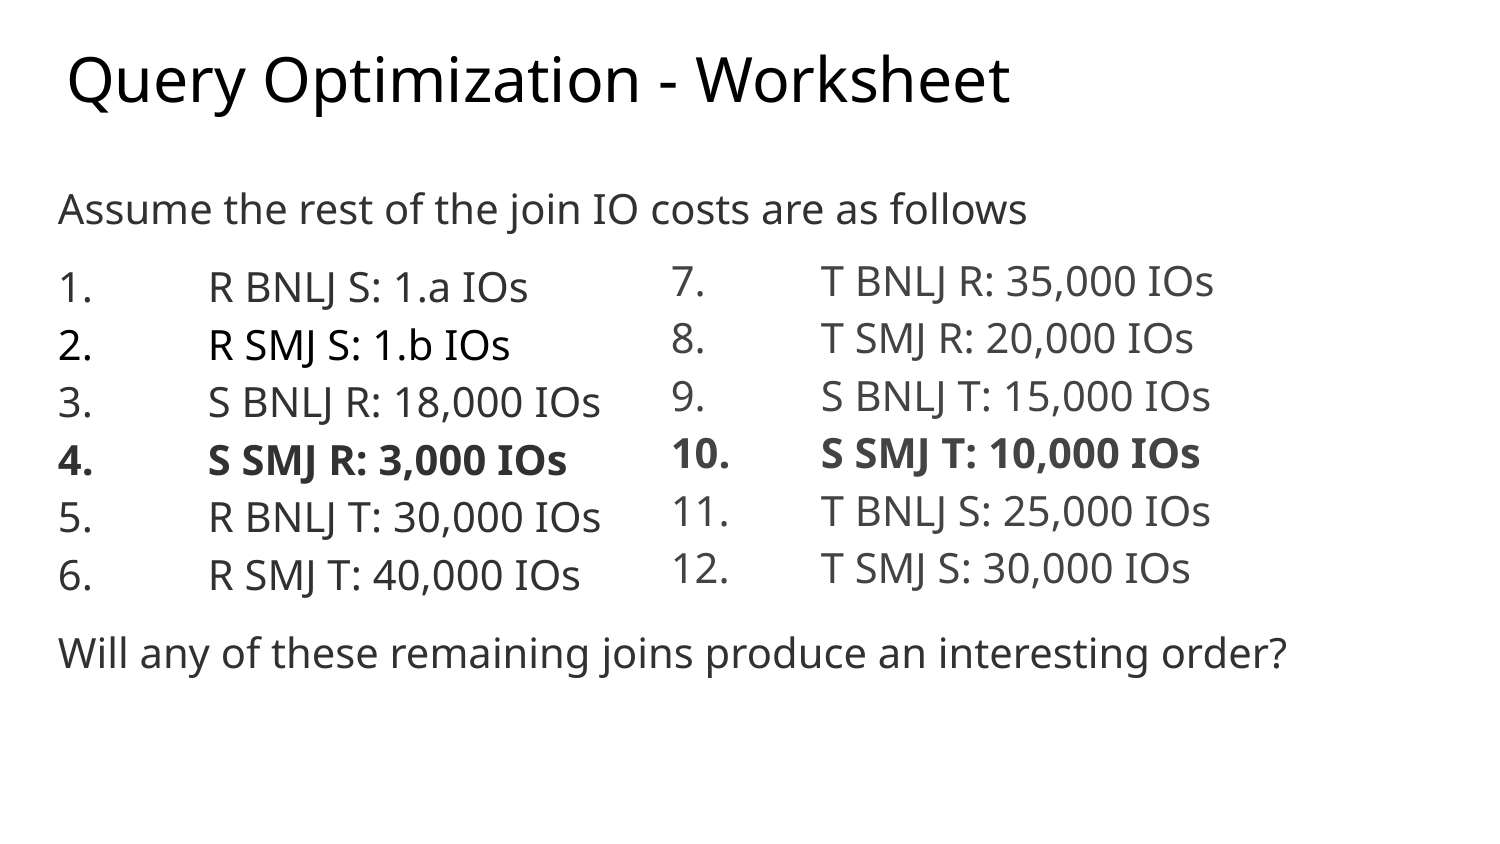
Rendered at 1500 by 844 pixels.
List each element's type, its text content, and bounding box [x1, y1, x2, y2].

list Assume the rest of the join IO costs are as follows 1. R BNLJ S: 1.a IOs 2. R SMJ S: 1.b IOs 3. S BNLJ R: 18,000 IOs 4. S SMJ R: 3,000 IOs 5. R BNLJ T: 30,000 IOs 6. R SMJ T: 40,000 IOs Will any of these remaining joins produce an interesting order? [42, 160, 1500, 813]
text_box Query Optimization - Worksheet [51, 24, 1449, 119]
text_box 7. T BNLJ R: 35,000 IOs 8. T SMJ R: 20,000 IOs 9. S BNLJ T: 15,000 IOs 10. S SMJ T: 10,000 IOs 11. T BNLJ S: 25,000 IOs 12. T SMJ S: 30,000 IOs [655, 232, 1237, 635]
